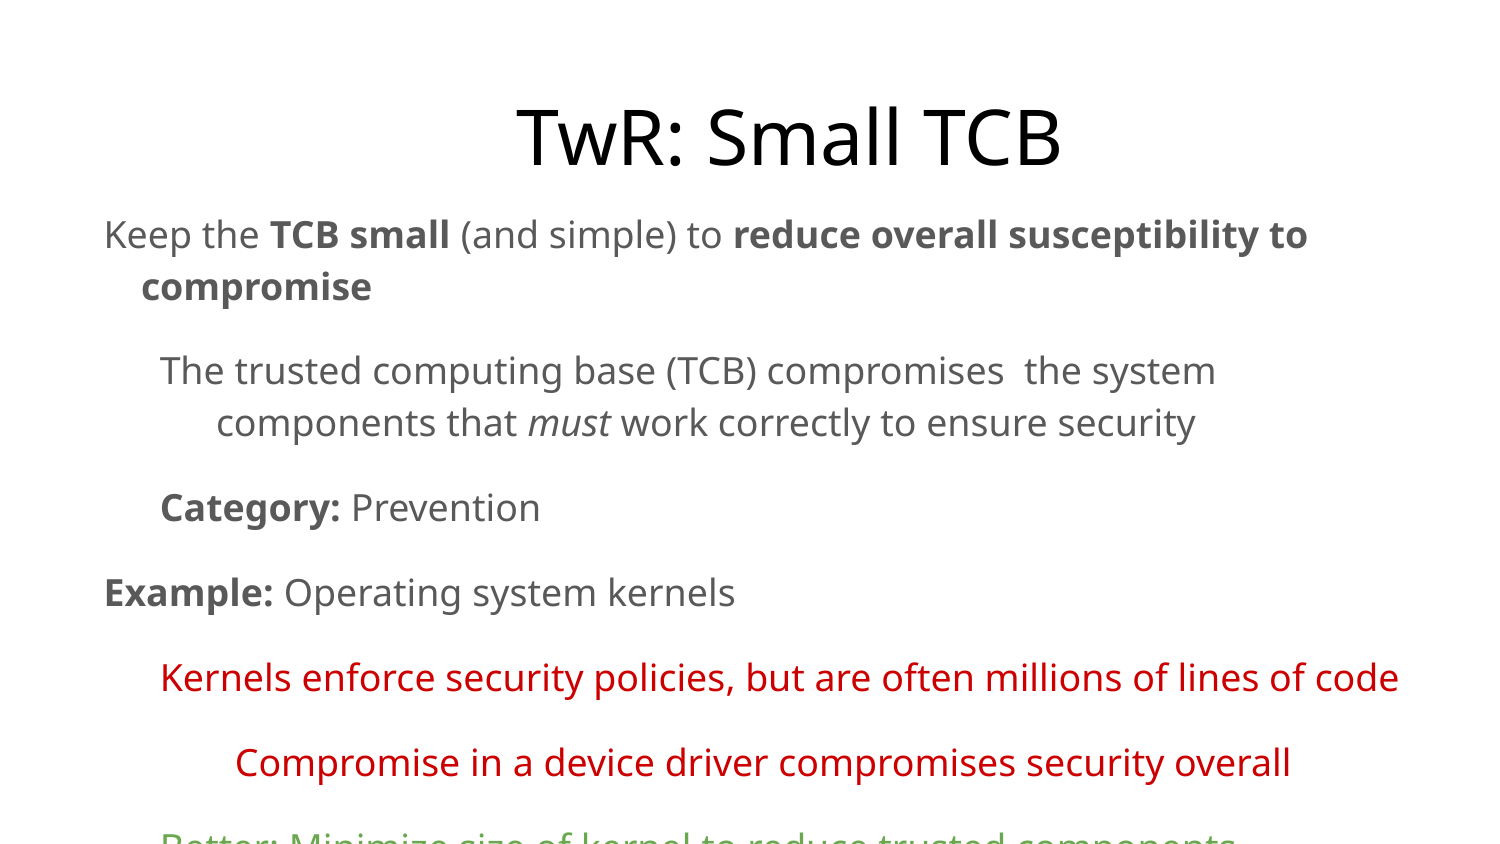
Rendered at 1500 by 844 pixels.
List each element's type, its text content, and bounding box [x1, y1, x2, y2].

list Keep the TCB small (and simple) to reduce overall susceptibility to compromise The trusted computing base (TCB) compromises the system components that must work correctly to ensure security Category: Prevention Example: Operating system kernels Kernels enforce security policies, but are often millions of lines of code Compromise in a device driver compromises security overall Better: Minimize size of kernel to reduce trusted components Device drivers moved outside of kernel in microkernel designs [51, 189, 1449, 750]
title TwR: Small TCB [51, 72, 1449, 167]
